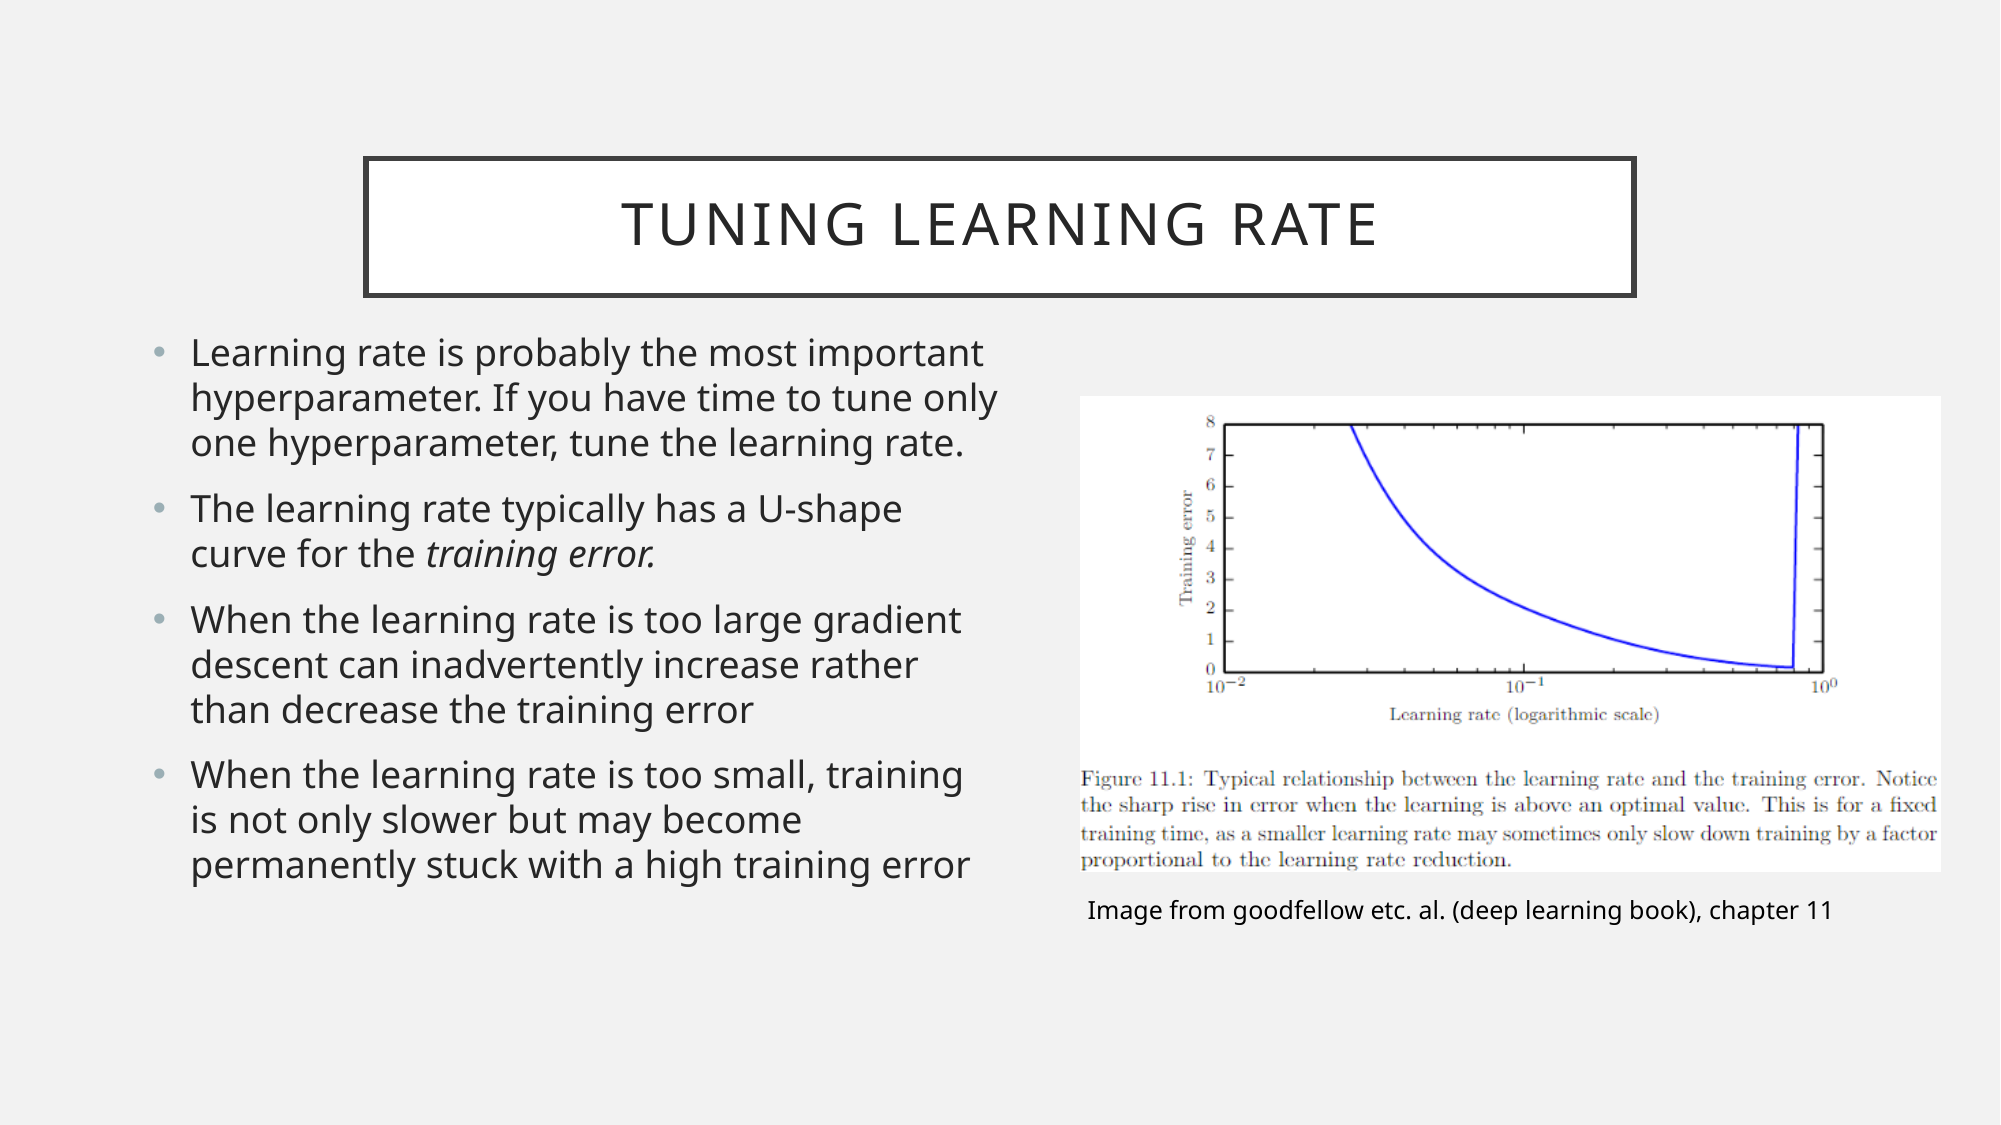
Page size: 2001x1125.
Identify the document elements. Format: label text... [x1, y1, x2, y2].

picture [1080, 396, 1941, 872]
text_box Image from goodfellow etc. al. (deep learning book), chapter 11 [1072, 887, 1851, 933]
list Learning rate is probably the most important hyperparameter. If you have time to tune only one hyperparameter, tune the learning rate. The learning rate typically has a U-shape curve for the training error. When the learning rate is too large gradient descent can inadvertently increase rather than decrease the training error When the learning rate is too small, training is not only slower but may become permanently stuck with a high training error [137, 321, 1017, 1017]
title Tuning Learning Rate [363, 156, 1637, 298]
